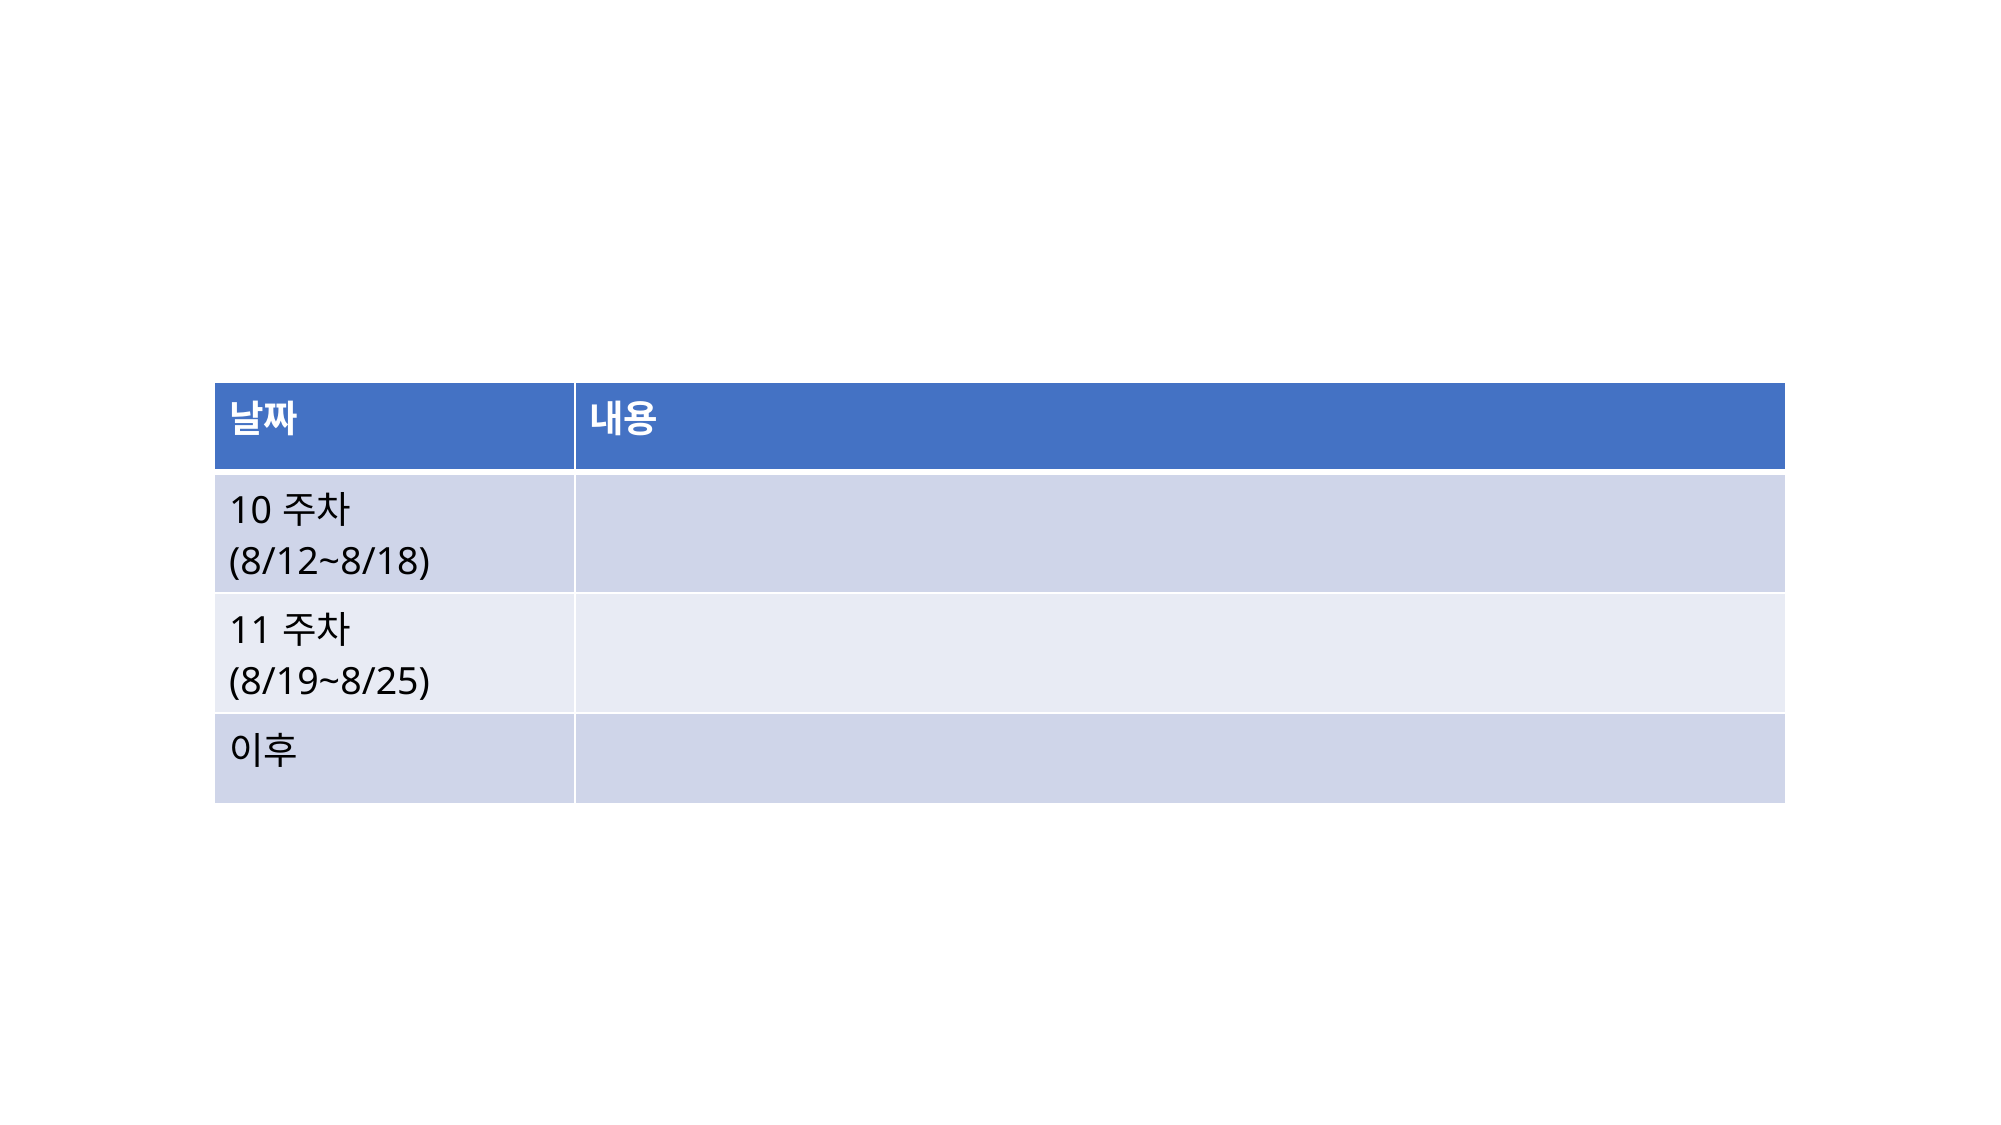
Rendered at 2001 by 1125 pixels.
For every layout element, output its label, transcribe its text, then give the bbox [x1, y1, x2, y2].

table_cell 10주차 (8/12~8/18) [215, 475, 574, 592]
table_cell [576, 594, 1785, 712]
table_header 내용 [576, 383, 1785, 469]
table_header 날짜 [215, 383, 574, 469]
table_cell [576, 714, 1785, 803]
table_cell 11주차 (8/19~8/25) [215, 594, 574, 712]
table_cell [576, 475, 1785, 592]
table_cell 이후 [215, 714, 574, 803]
